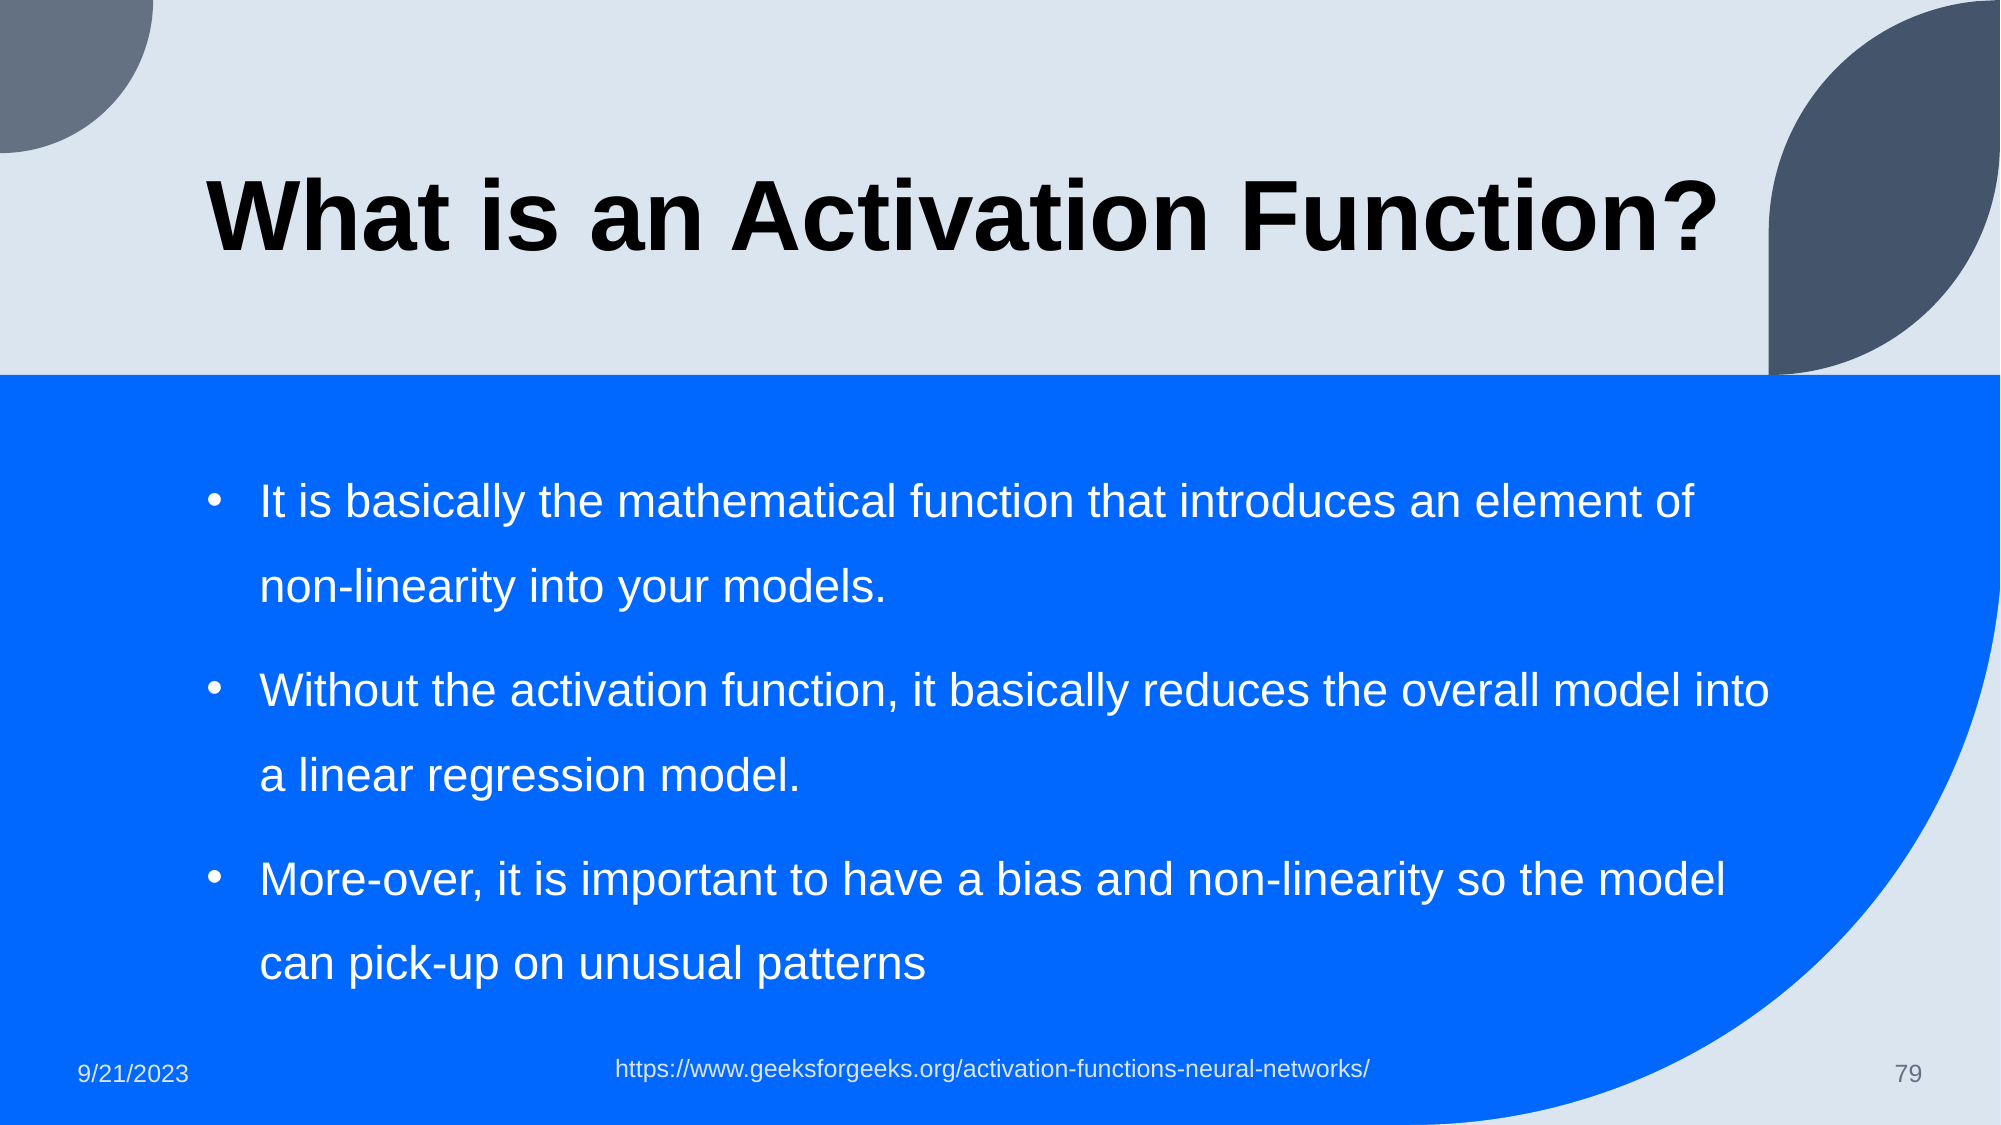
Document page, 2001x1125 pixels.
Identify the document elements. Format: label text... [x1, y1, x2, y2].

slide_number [62, 1042, 513, 1103]
list It is basically the mathematical function that introduces an element of non-linearity into your models. Without the activation function, it basically reduces the overall model into a linear regression model. More-over, it is important to have a bias and non-linearity so the model can pick-up on unusual patterns [191, 435, 1796, 999]
title What is an Activation Function? [191, 62, 1796, 280]
slide_number ‹#› [1674, 1042, 1938, 1103]
footer https://www.geeksforgeeks.org/activation-functions-neural-networks/ [546, 1037, 1442, 1098]
